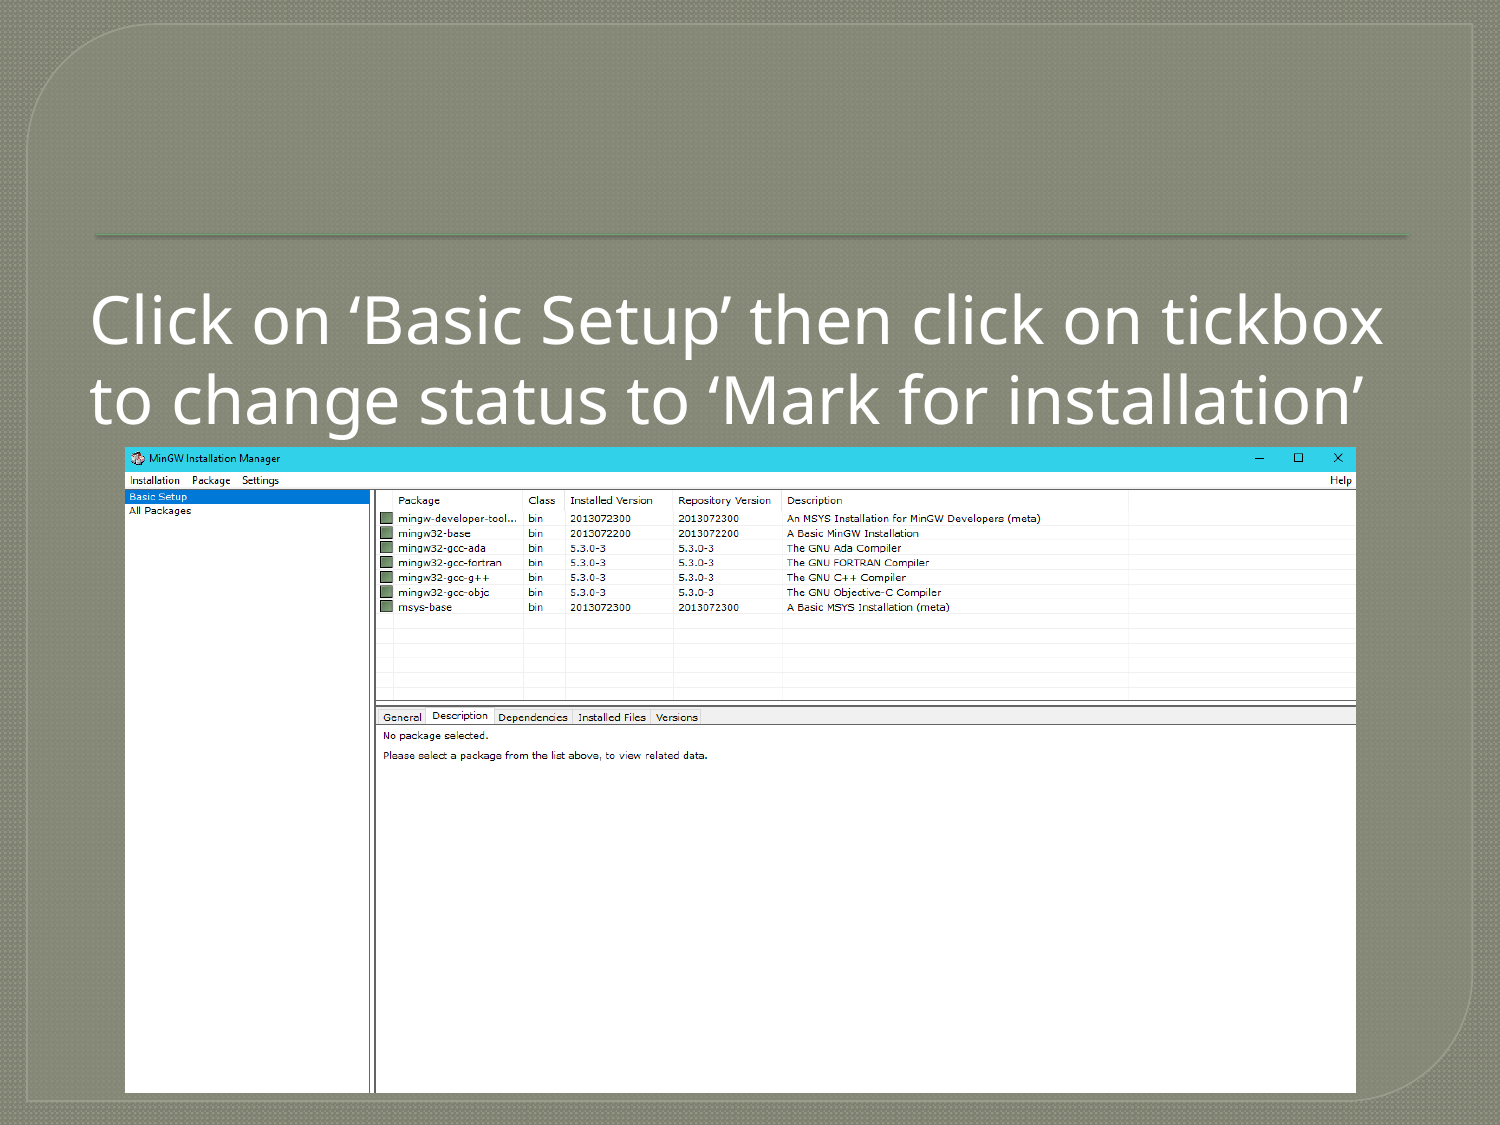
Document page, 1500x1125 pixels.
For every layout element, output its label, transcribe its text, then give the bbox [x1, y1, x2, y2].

picture [124, 447, 1356, 1093]
list Click on ‘Basic Setup’ then click on tickbox to change status to ‘Mark for installation’ [75, 270, 1425, 1013]
